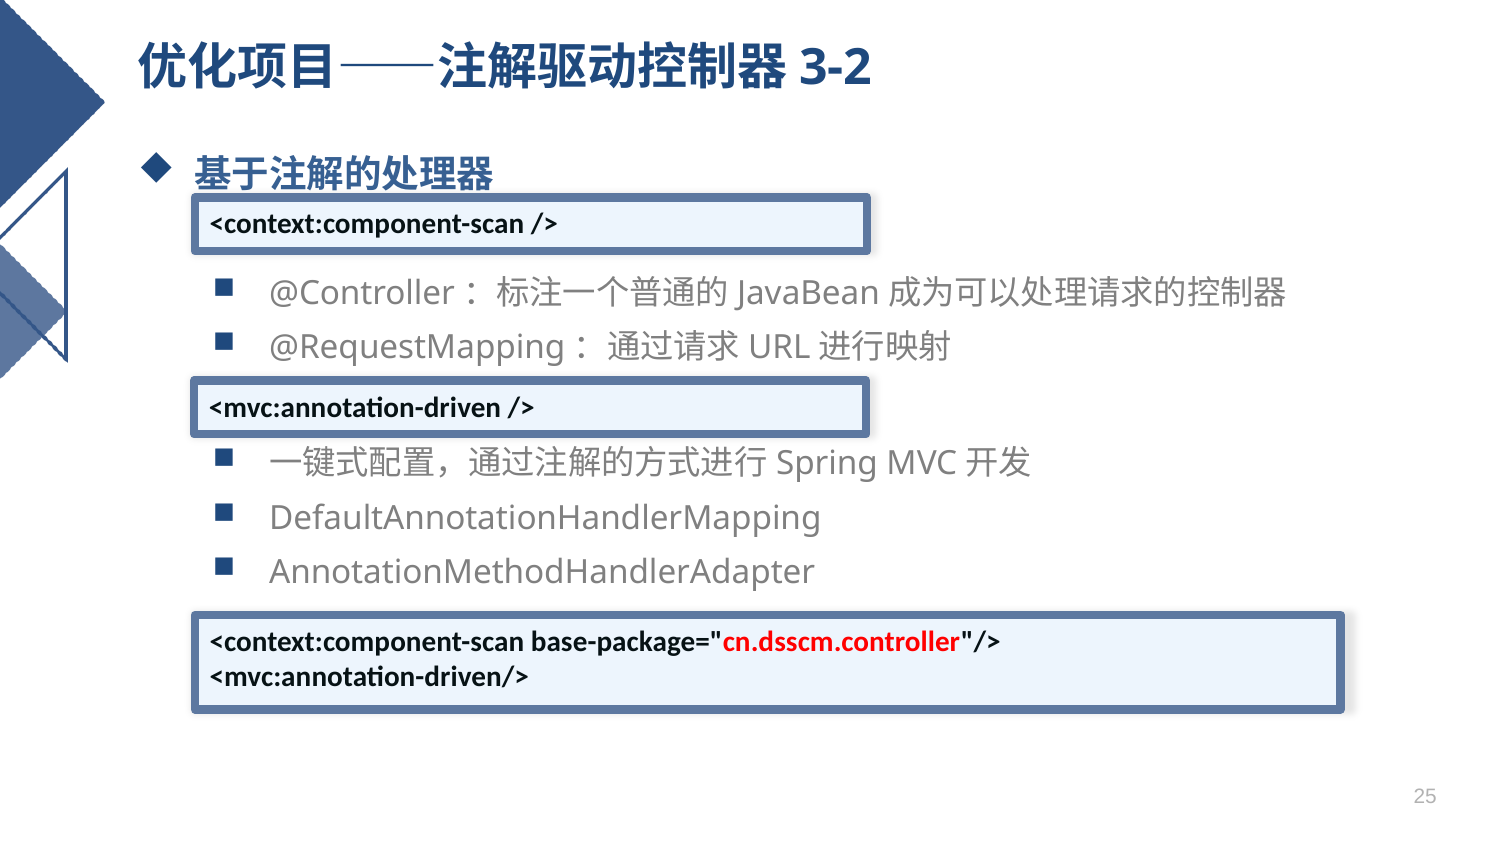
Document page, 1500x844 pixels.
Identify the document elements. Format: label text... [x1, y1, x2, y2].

title 优化项目——注解驱动控制器3-2 [123, 26, 1436, 102]
picture [0, 0, 105, 446]
list 基于注解的处理器 @Controller：标注一个普通的JavaBean成为可以处理请求的控制器 @RequestMapping：通过请求URL进行映射 一键式配置，通过注解的方式进行Spring MVC开发 DefaultAnnotationHandlerMapping AnnotationMethodHandlerAdapter [124, 134, 1436, 774]
text_box <mvc:annotation-driven /> [194, 380, 867, 435]
text_box <context:component-scan base-package="cn.dsscm.controller"/> <mvc:annotation-driven/> [194, 614, 1341, 710]
slide_number 25 [1388, 772, 1462, 818]
text_box <context:component-scan /> [194, 197, 867, 251]
